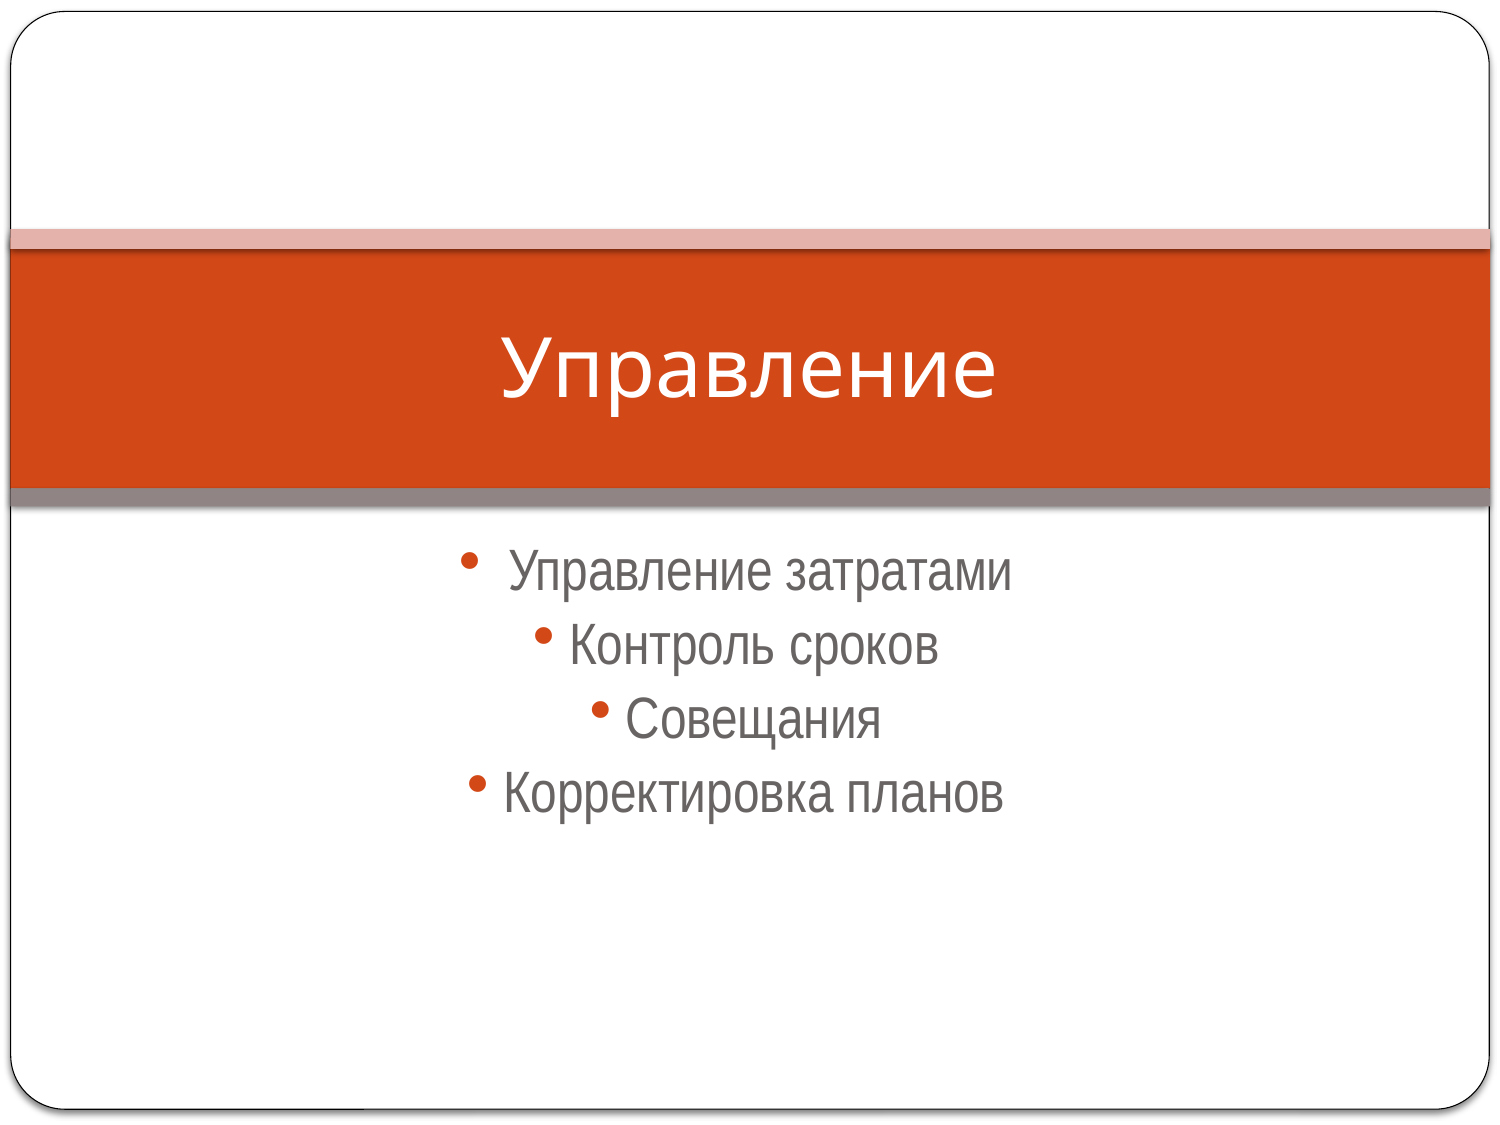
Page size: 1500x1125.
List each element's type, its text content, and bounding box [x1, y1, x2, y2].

subtitle Управление затратами Контроль сроков Совещания Корректировка планов [212, 525, 1263, 1000]
title Управление [75, 247, 1425, 489]
